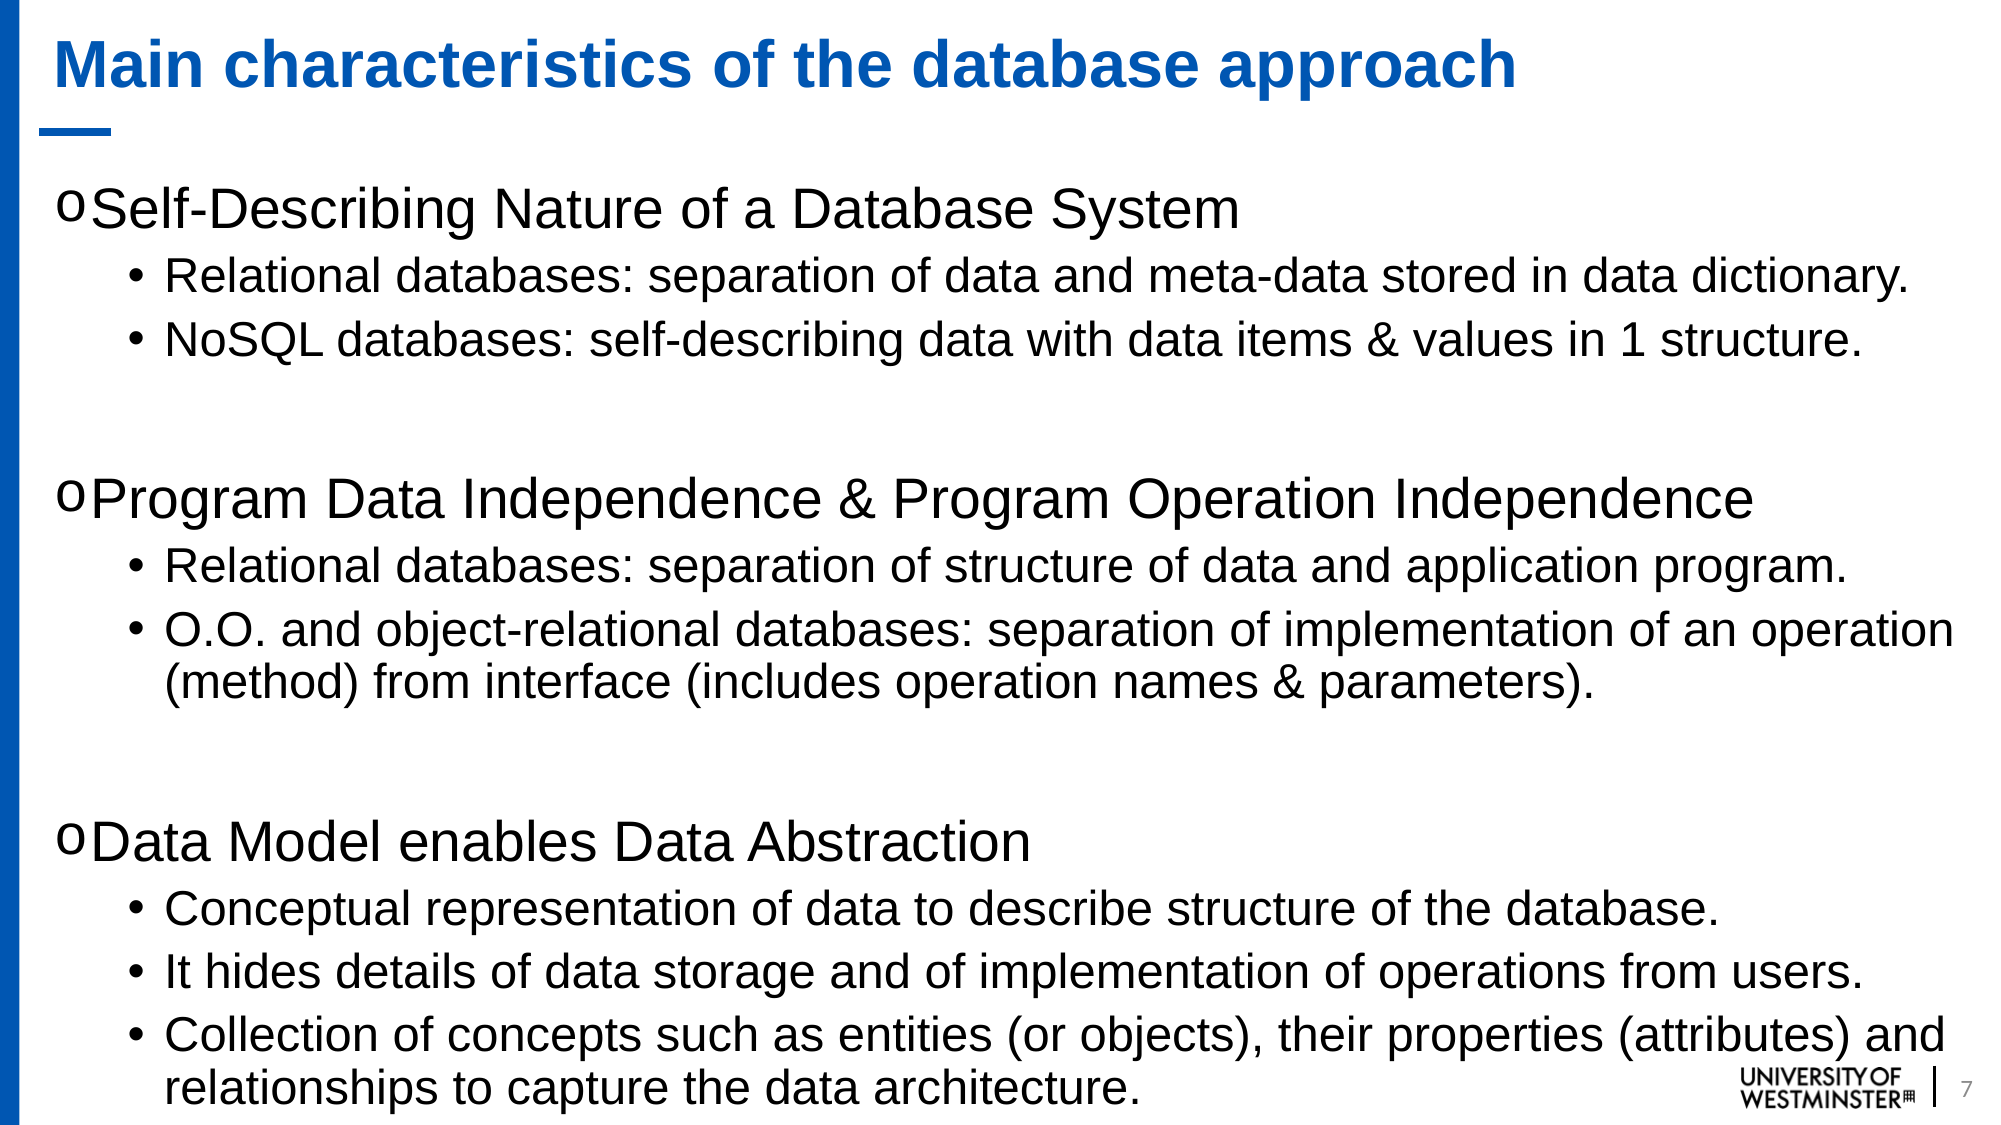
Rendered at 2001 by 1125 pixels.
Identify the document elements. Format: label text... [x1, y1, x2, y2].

slide_number 7 [1925, 1057, 1989, 1118]
title Main characteristics of the database approach [39, 0, 1981, 132]
list Self-Describing Nature of a Database System Relational databases: separation of data and meta-data stored in data dictionary. NoSQL databases: self-describing data with data items & values in 1 structure. Program Data Independence & Program Operation Independence Relational databases: separation of structure of data and application program. O.O. and object-relational databases: separation of implementation of an operation (method) from interface (includes operation names & parameters). Data Model enables Data Abstraction Conceptual representation of data to describe structure of the database. It hides details of data storage and of implementation of operations from users. Collection of concepts such as entities (or objects), their properties (attributes) and relationships to capture the data architecture. [39, 171, 1981, 1125]
